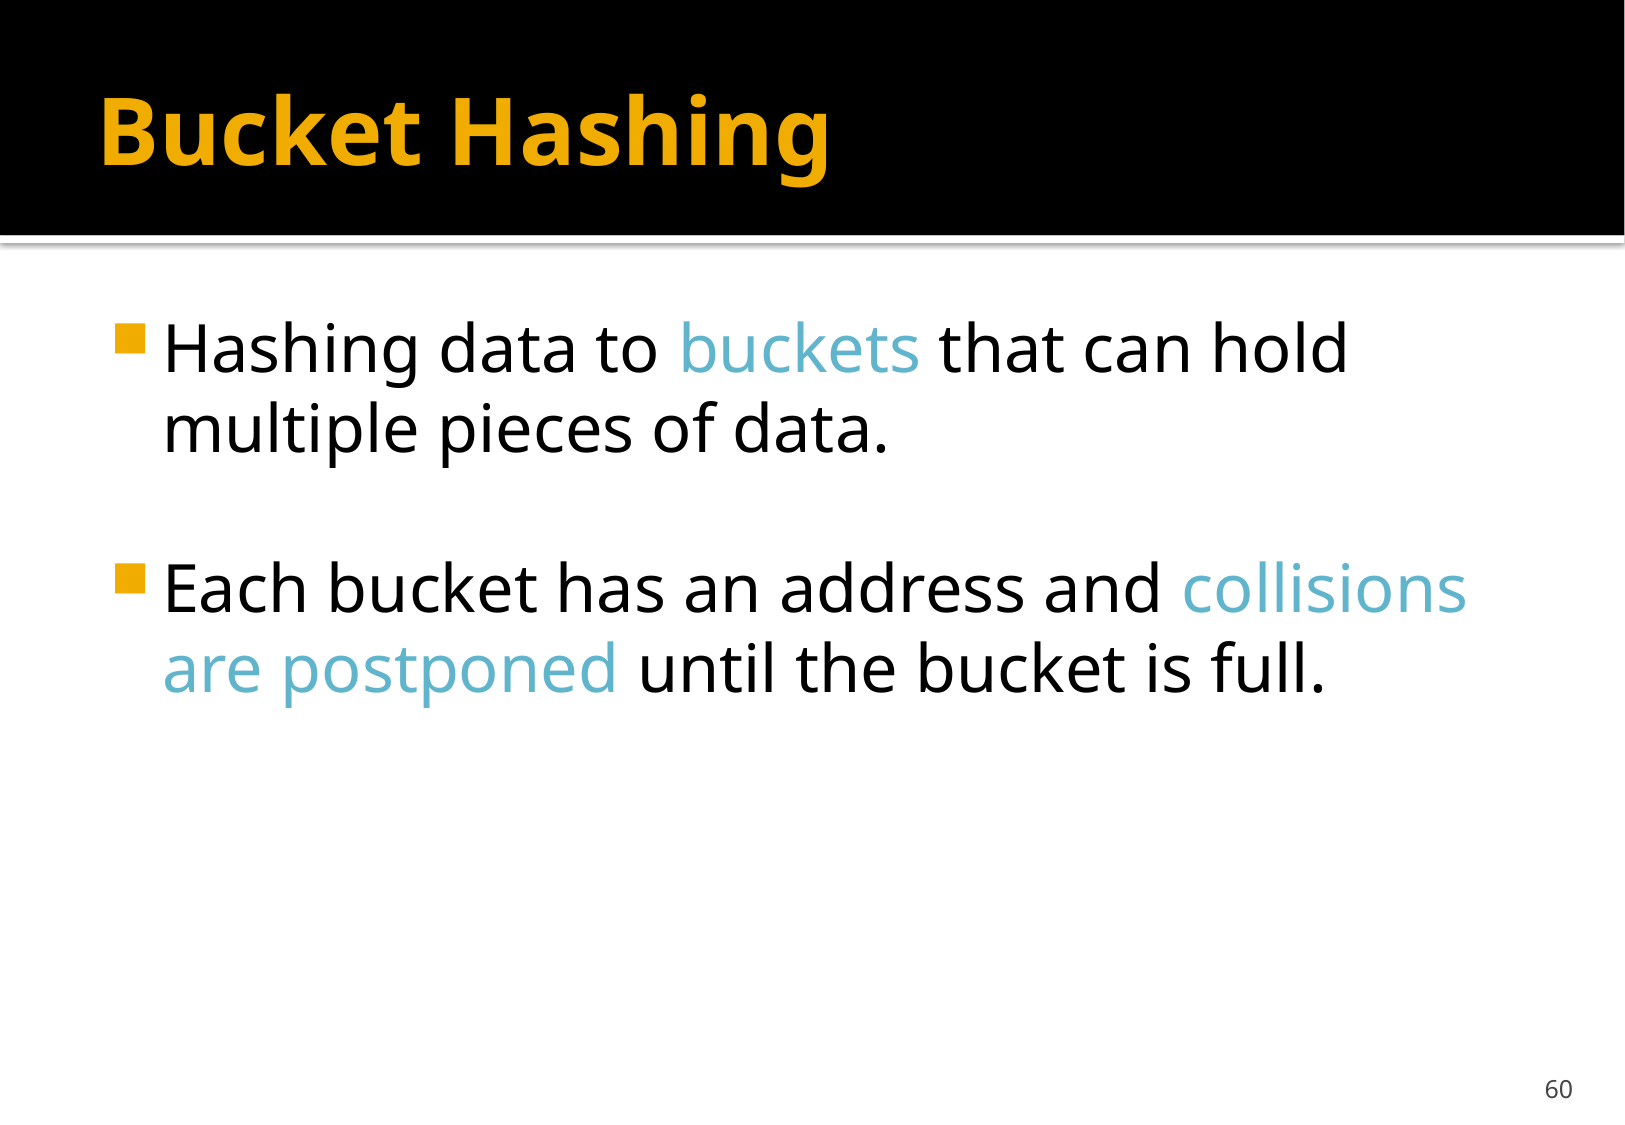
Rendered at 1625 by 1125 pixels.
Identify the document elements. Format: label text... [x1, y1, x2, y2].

title Bucket Hashing [81, 25, 1544, 231]
slide_number 60 [1457, 1062, 1588, 1108]
list Hashing data to buckets that can hold multiple pieces of data. Each bucket has an address and collisions are postponed until the bucket is full. [81, 291, 1544, 1050]
